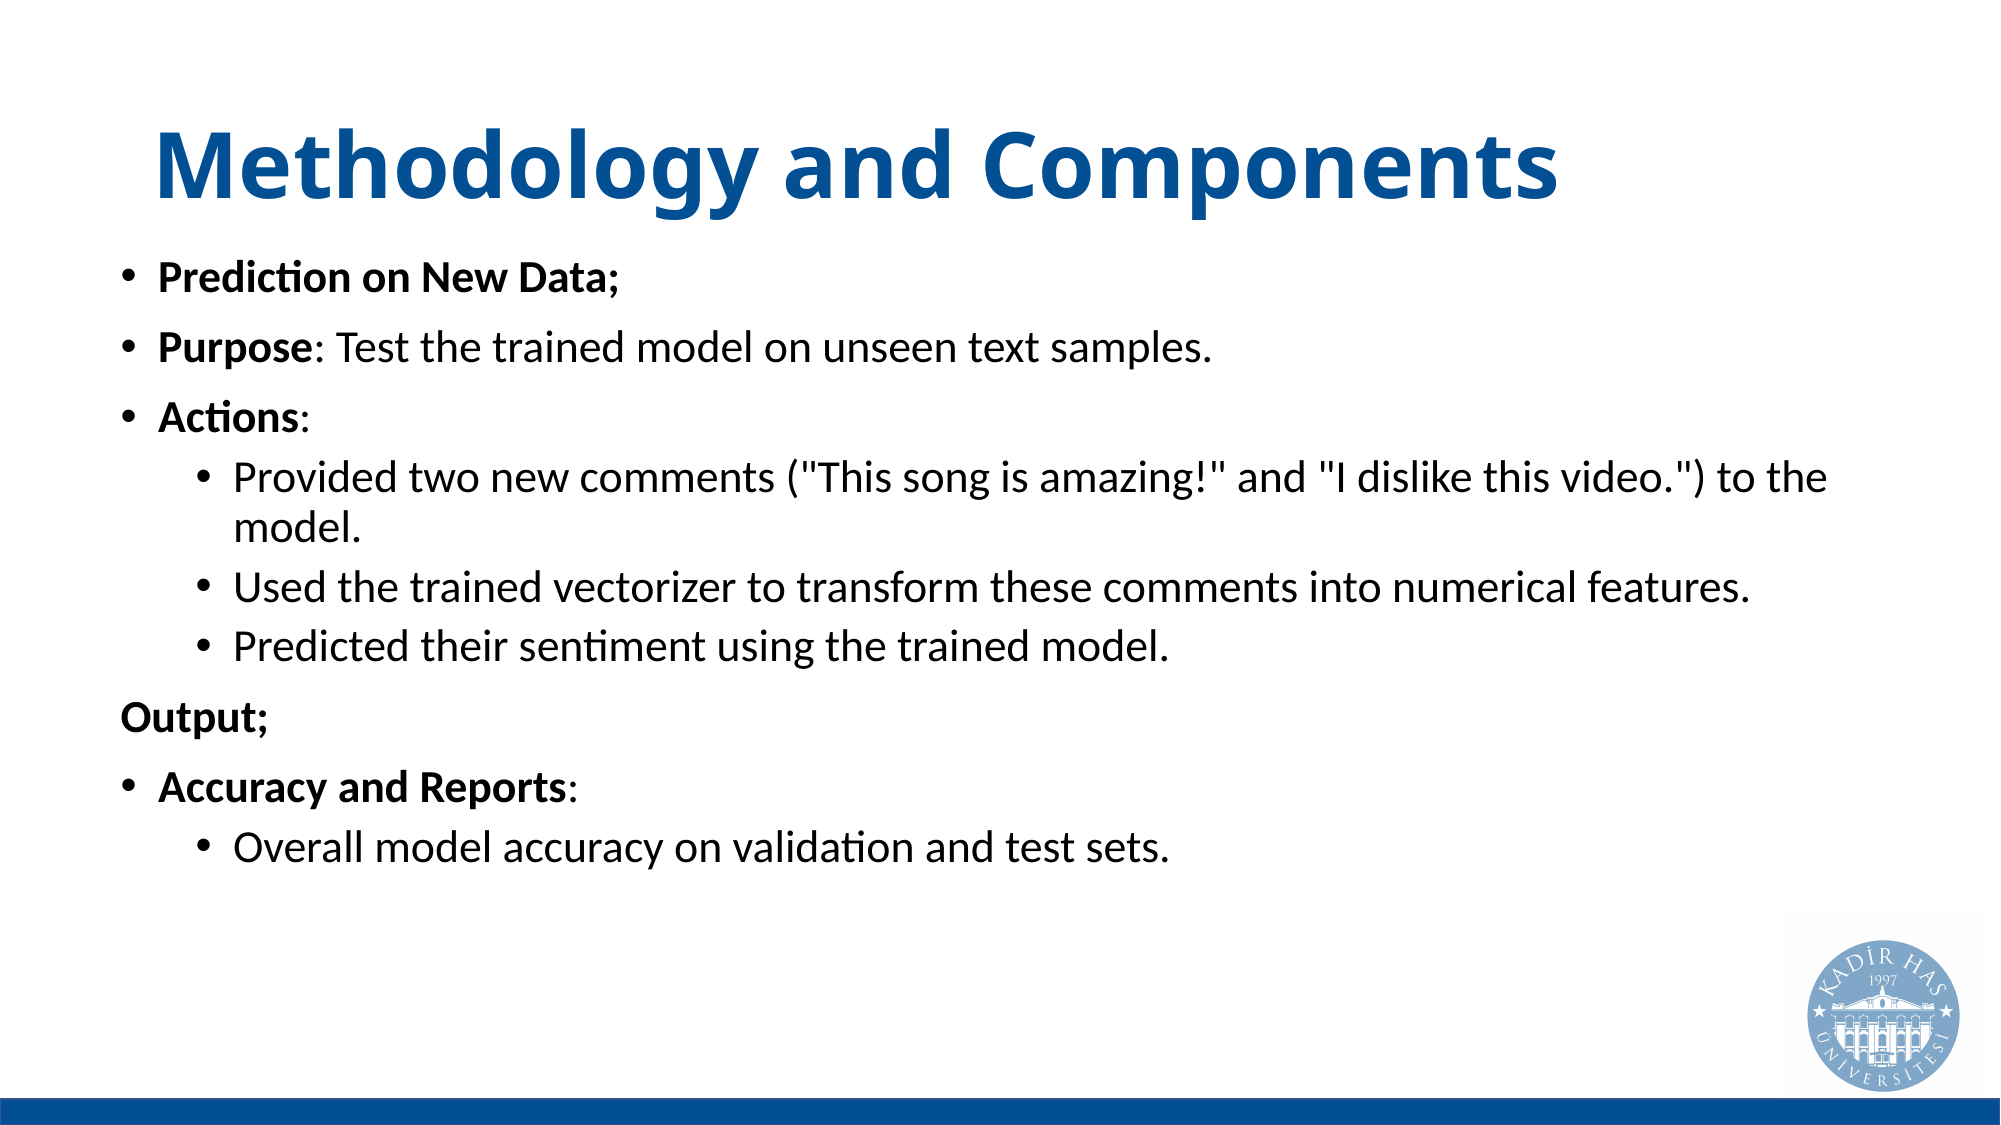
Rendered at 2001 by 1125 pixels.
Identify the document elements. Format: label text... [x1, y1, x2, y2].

list Prediction on New Data; Purpose: Test the trained model on unseen text samples. Actions: Provided two new comments ("This song is amazing!" and "I dislike this video.") to the model. Used the trained vectorizer to transform these comments into numerical features. Predicted their sentiment using the trained model. Output; Accuracy and Reports: Overall model accuracy on validation and test sets. [105, 245, 1957, 944]
text_box [0, 1098, 2000, 1125]
picture [1778, 911, 1989, 1121]
title Methodology and Components [137, 59, 1863, 245]
